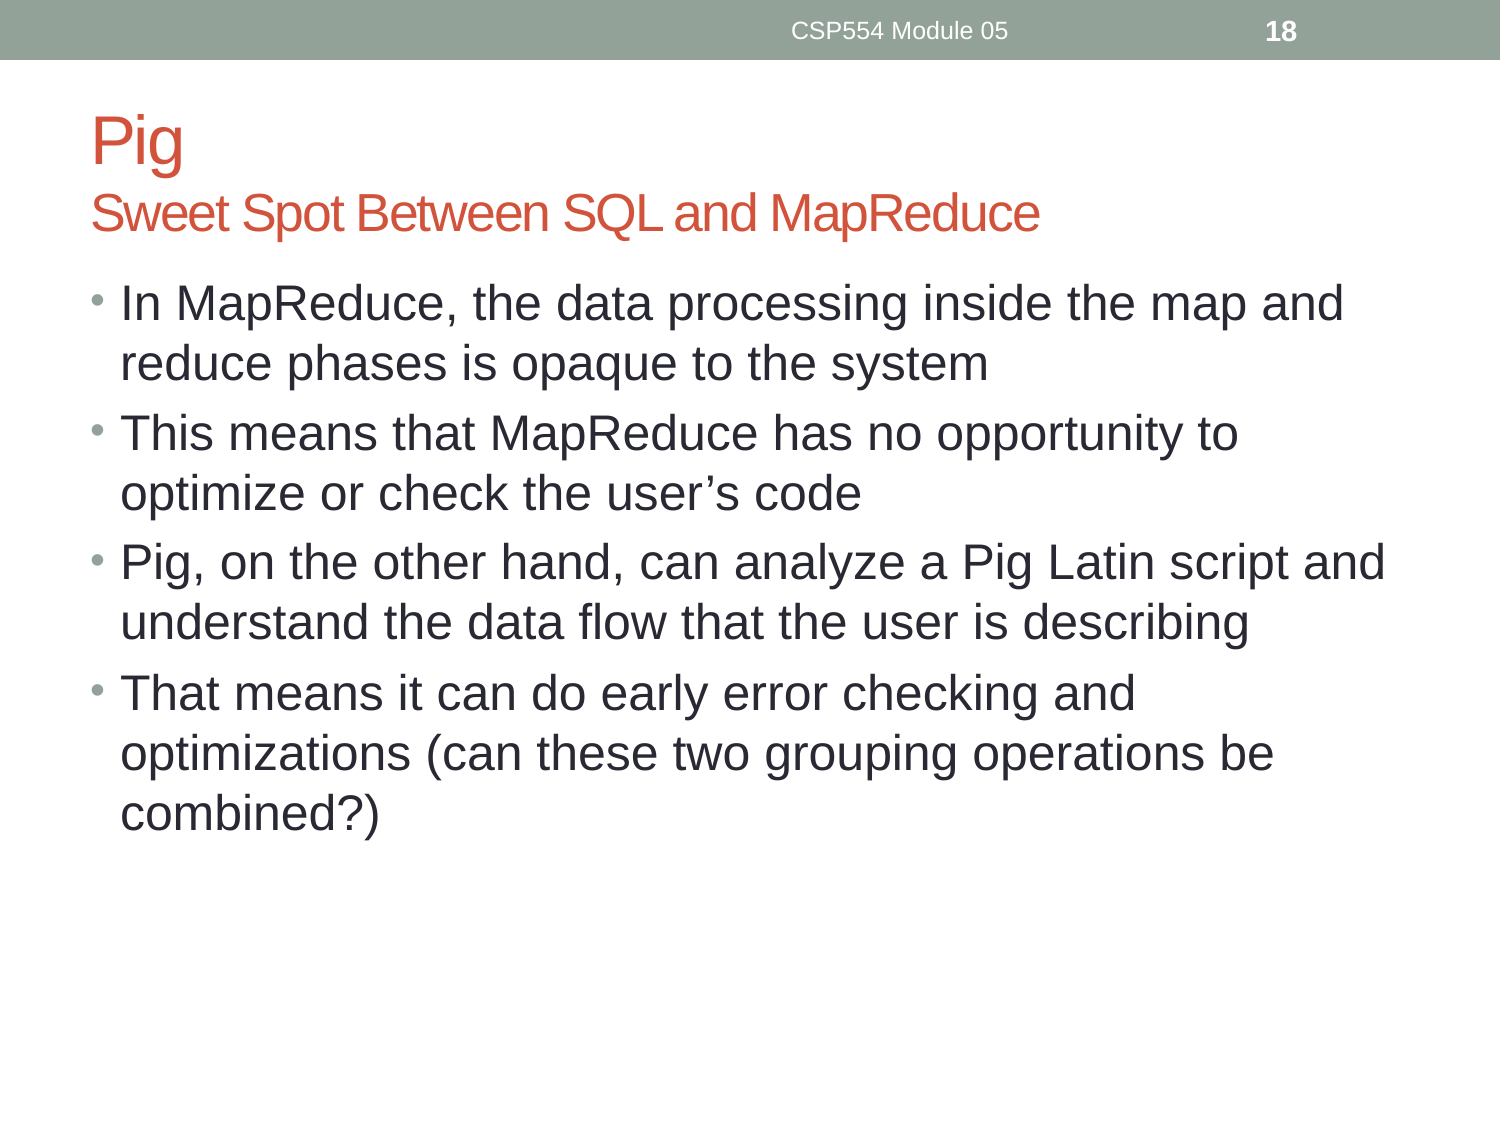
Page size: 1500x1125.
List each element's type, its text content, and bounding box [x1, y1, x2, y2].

list In MapReduce, the data processing inside the map and reduce phases is opaque to the system This means that MapReduce has no opportunity to optimize or check the user’s code Pig, on the other hand, can analyze a Pig Latin script and understand the data flow that the user is describing That means it can do early error checking and optimizations (can these two grouping operations be combined?) [75, 262, 1425, 1063]
footer CSP554 Module 05 [562, 3, 1238, 57]
title Pig Sweet Spot Between SQL and MapReduce [75, 87, 1425, 250]
slide_number 18 [1250, 3, 1425, 57]
